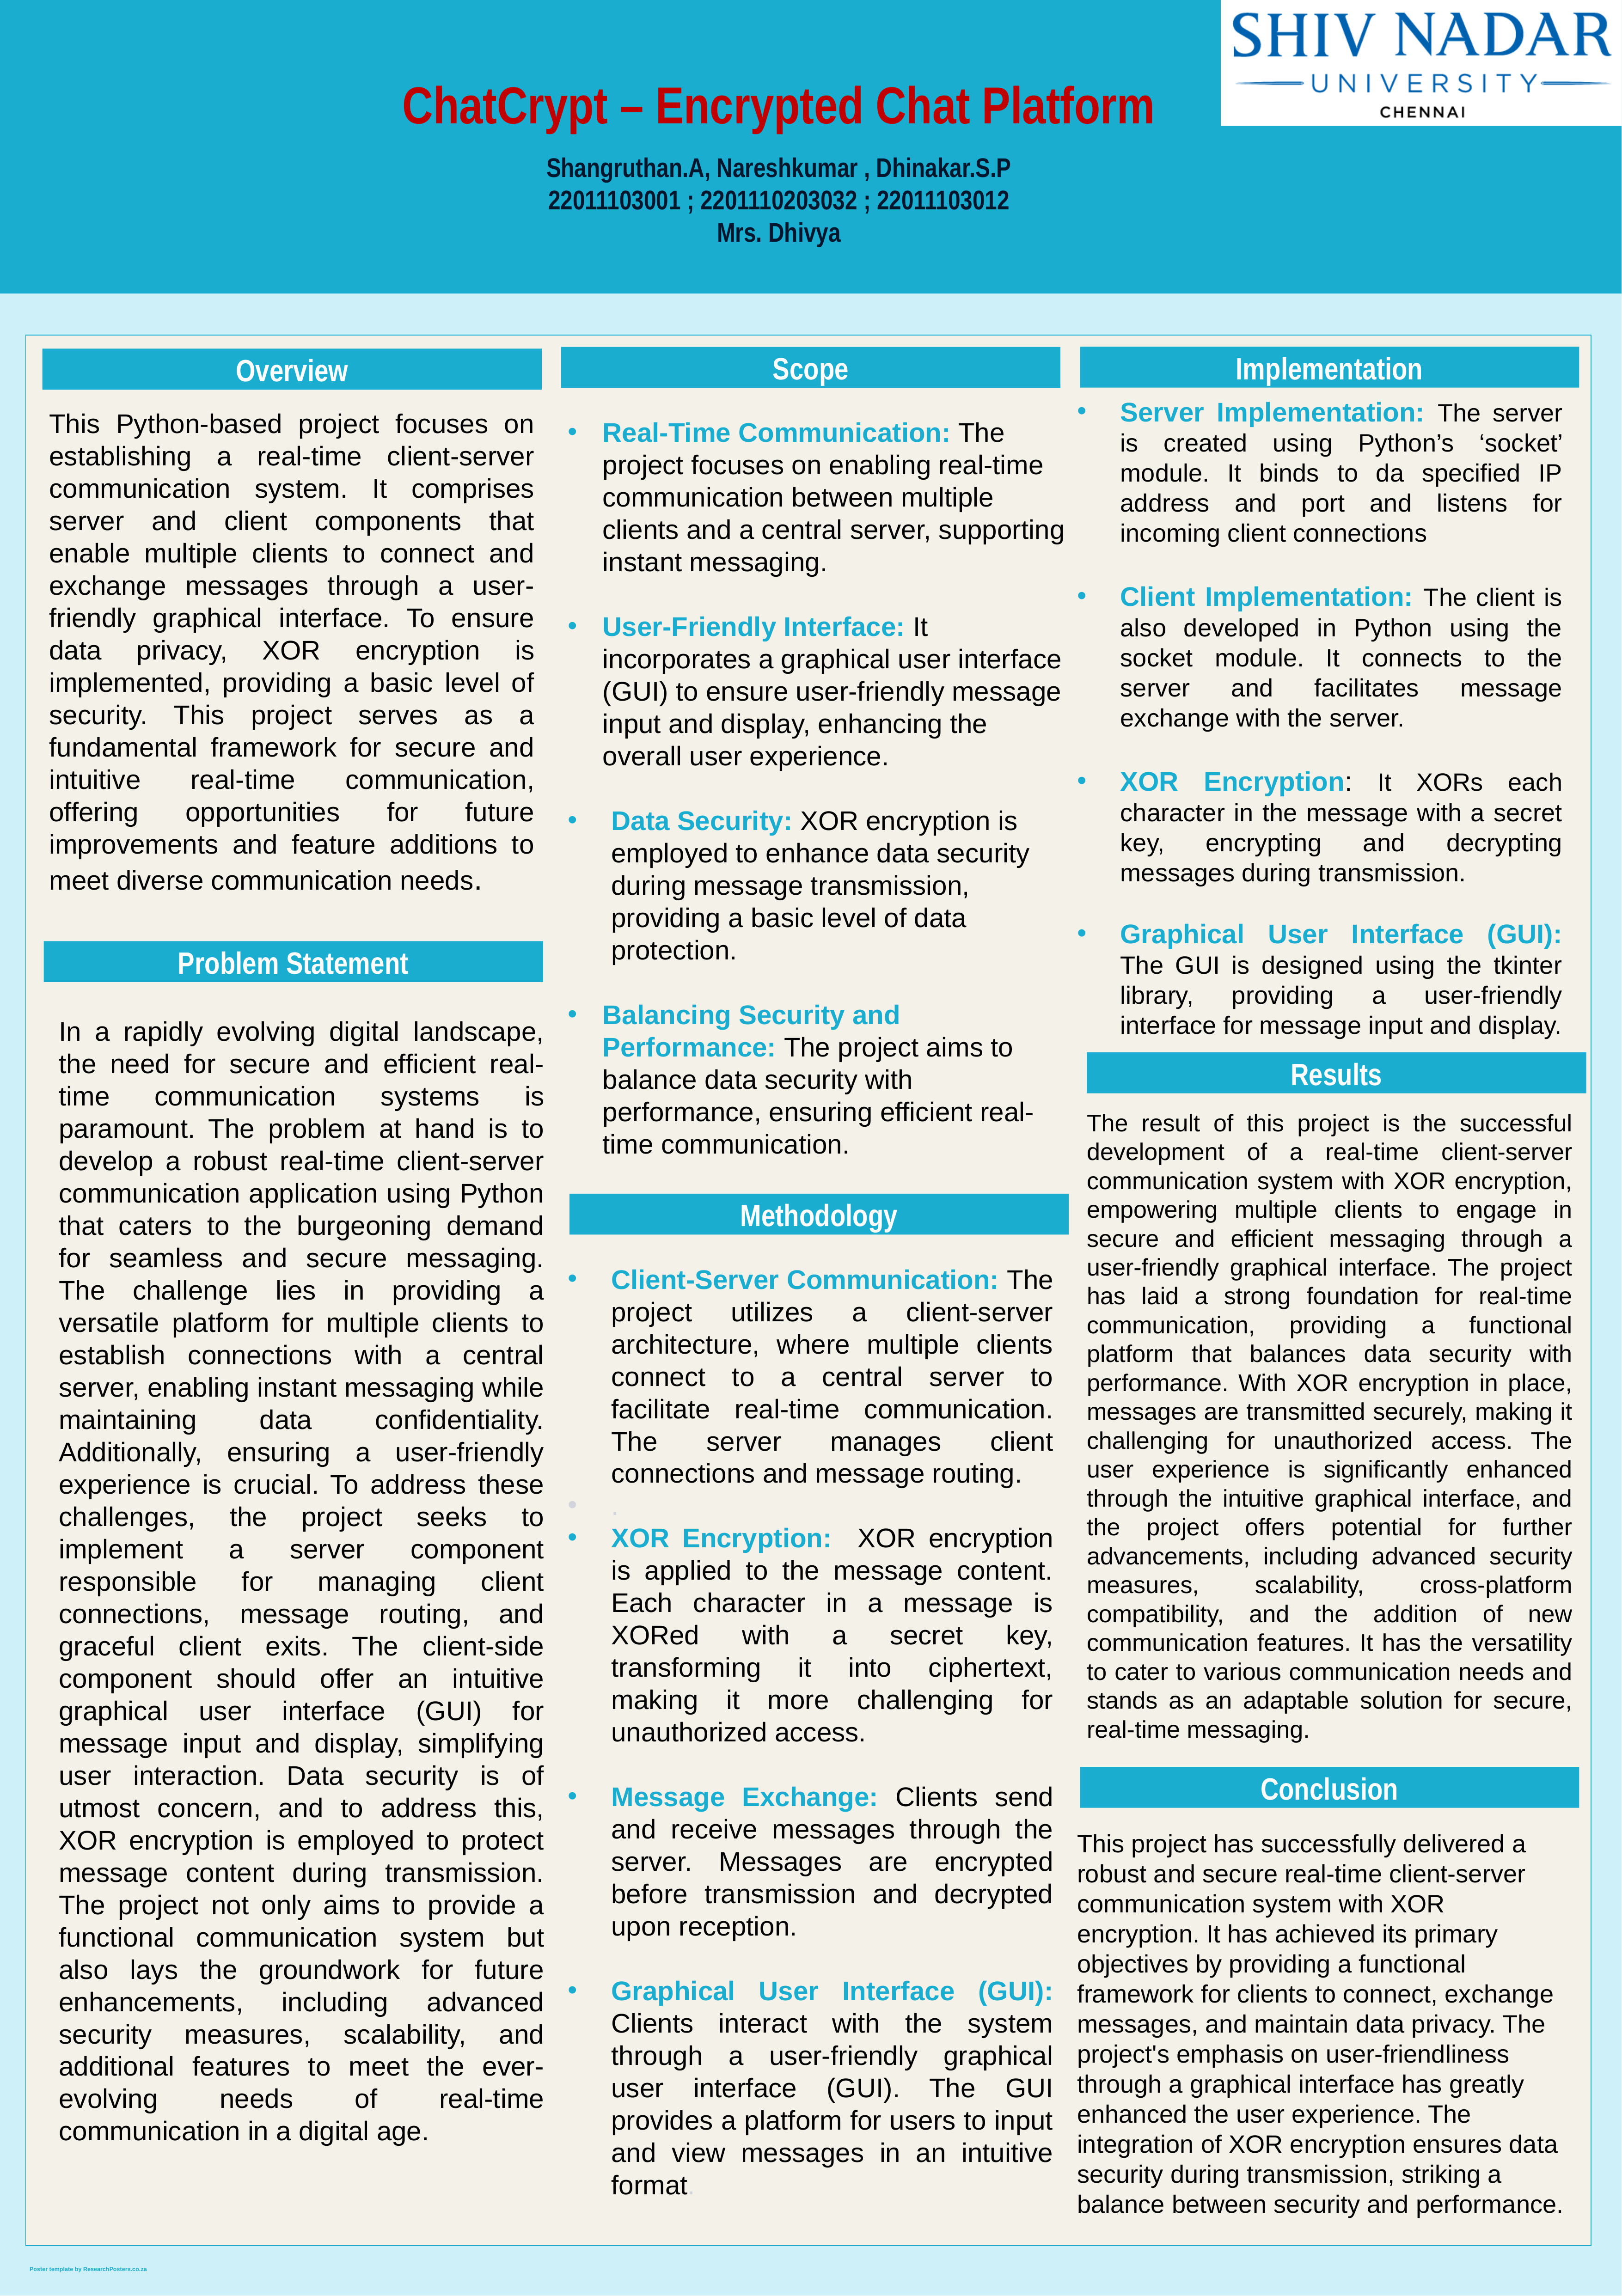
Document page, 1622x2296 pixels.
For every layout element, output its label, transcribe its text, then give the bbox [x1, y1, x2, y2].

picture [1221, 0, 1622, 126]
text_box Real-Time Communication: The project focuses on enabling real-time communication between multiple clients and a central server, supporting instant messaging. User-Friendly Interface: It incorporates a graphical user interface (GUI) to ensure user-friendly message input and display, enhancing the overall user experience. Data Security: XOR encryption is employed to enhance data security during message transmission, providing a basic level of data protection. Balancing Security and Performance: The project aims to balance data security with performance, ensuring efficient real-time communication. [561, 412, 1077, 1163]
text_box Methodology [569, 1193, 1069, 1235]
text_box Scope [561, 347, 1061, 388]
text_box This project has successfully delivered a robust and secure real-time client-server communication system with XOR encryption. It has achieved its primary objectives by providing a functional framework for clients to connect, exchange messages, and maintain data privacy. The project's emphasis on user-friendliness through a graphical interface has greatly enhanced the user experience. The integration of XOR encryption ensures data security during transmission, striking a balance between security and performance. [1070, 1824, 1579, 2222]
text_box Overview [42, 348, 542, 390]
text_box This Python-based project focuses on establishing a real-time client-server communication system. It comprises server and client components that enable multiple clients to connect and exchange messages through a user-friendly graphical interface. To ensure data privacy, XOR encryption is implemented, providing a basic level of security. This project serves as a fundamental framework for secure and intuitive real-time communication, offering opportunities for future improvements and feature additions to meet diverse communication needs. [42, 403, 542, 900]
text_box ChatCrypt – Encrypted Chat Platform Shangruthan.A, Nareshkumar , Dhinakar.S.P 22011103001 ; 2201110203032 ; 22011103012 Mrs. Dhivya [292, 37, 1266, 251]
text_box Implementation [1080, 347, 1579, 388]
text_box Server Implementation: The server is created using Python’s ‘socket’ module. It binds to da specified IP address and port and listens for incoming client connections Client Implementation: The client is also developed in Python using the socket module. It connects to the server and facilitates message exchange with the server. XOR Encryption: It XORs each character in the message with a secret key, encrypting and decrypting messages during transmission. Graphical User Interface (GUI): The GUI is designed using the tkinter library, providing a user-friendly interface for message input and display. [1070, 391, 1570, 1043]
text_box Client-Server Communication: The project utilizes a client-server architecture, where multiple clients connect to a central server to facilitate real-time communication. The server manages client connections and message routing. . XOR Encryption: XOR encryption is applied to the message content. Each character in a message is XORed with a secret key, transforming it into ciphertext, making it more challenging for unauthorized access. Message Exchange: Clients send and receive messages through the server. Messages are encrypted before transmission and decrypted upon reception. Graphical User Interface (GUI): Clients interact with the system through a user-friendly graphical user interface (GUI). The GUI provides a platform for users to input and view messages in an intuitive format. [561, 1258, 1061, 2204]
text_box The result of this project is the successful development of a real-time client-server communication system with XOR encryption, empowering multiple clients to engage in secure and efficient messaging through a user-friendly graphical interface. The project has laid a strong foundation for real-time communication, providing a functional platform that balances data security with performance. With XOR encryption in place, messages are transmitted securely, making it challenging for unauthorized access. The user experience is significantly enhanced through the intuitive graphical interface, and the project offers potential for further advancements, including advanced security measures, scalability, cross-platform compatibility, and the addition of new communication features. It has the versatility to cater to various communication needs and stands as an adaptable solution for secure, real-time messaging. [1080, 1104, 1579, 1746]
text_box Results [1087, 1052, 1586, 1093]
text_box Problem Statement [43, 941, 543, 982]
text_box In a rapidly evolving digital landscape, the need for secure and efficient real-time communication systems is paramount. The problem at hand is to develop a robust real-time client-server communication application using Python that caters to the burgeoning demand for seamless and secure messaging. The challenge lies in providing a versatile platform for multiple clients to establish connections with a central server, enabling instant messaging while maintaining data confidentiality. Additionally, ensuring a user-friendly experience is crucial. To address these challenges, the project seeks to implement a server component responsible for managing client connections, message routing, and graceful client exits. The client-side component should offer an intuitive graphical user interface (GUI) for message input and display, simplifying user interaction. Data security is of utmost concern, and to address this, XOR encryption is employed to protect message content during transmission. The project not only aims to provide a functional communication system but also lays the groundwork for future enhancements, including advanced security measures, scalability, and additional features to meet the ever-evolving needs of real-time communication in a digital age. [52, 1010, 551, 2149]
text_box Conclusion [1080, 1767, 1579, 1808]
